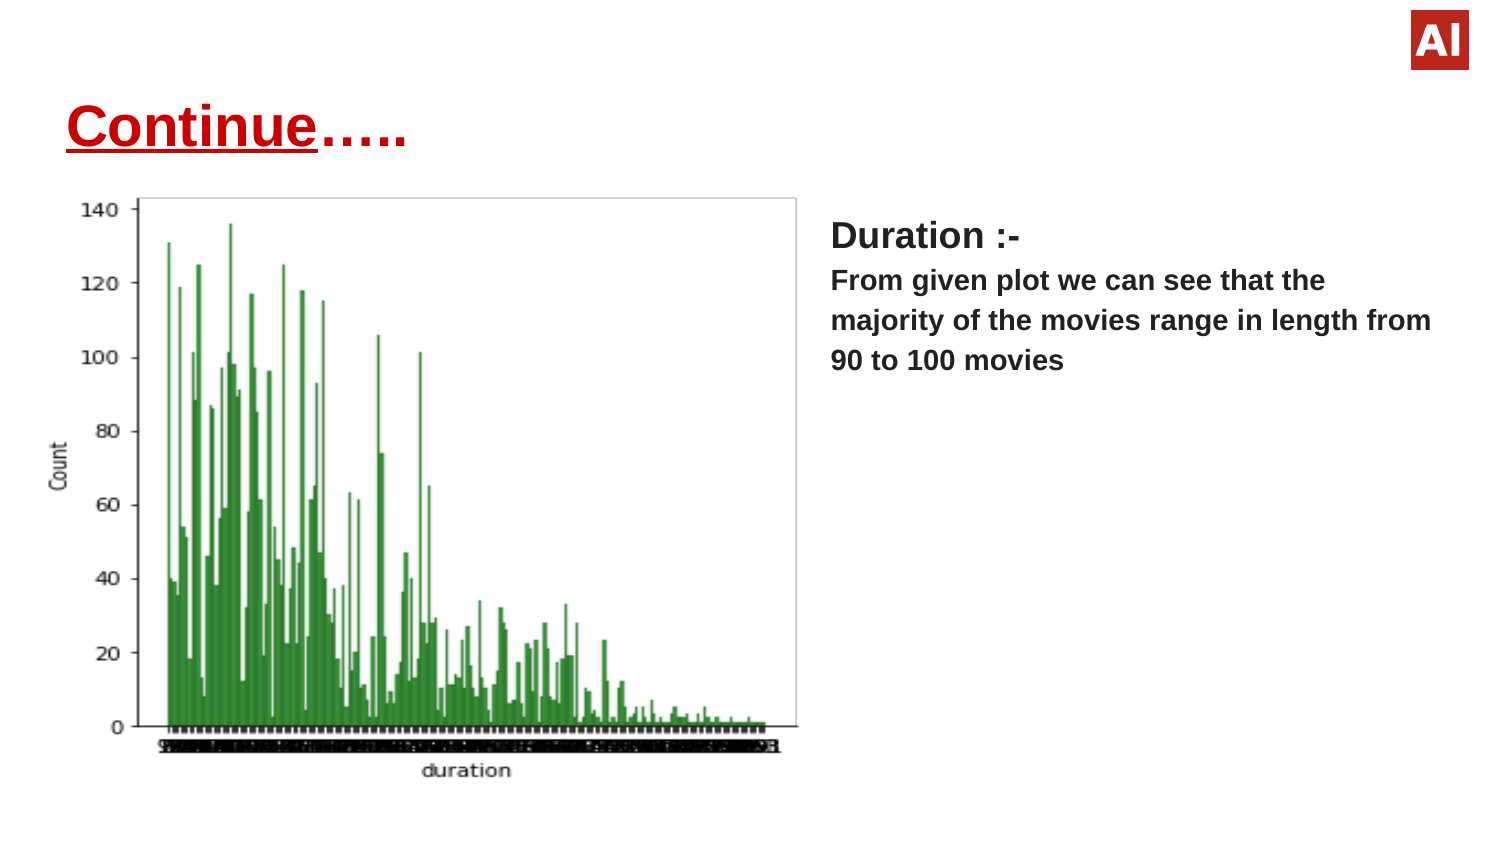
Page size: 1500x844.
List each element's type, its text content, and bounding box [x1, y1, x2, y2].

picture [33, 188, 810, 792]
title Continue….. [51, 72, 1449, 167]
list Duration :- From given plot we can see that the majority of the movies range in length from 90 to 100 movies [811, 189, 1449, 750]
picture [1411, 10, 1469, 70]
